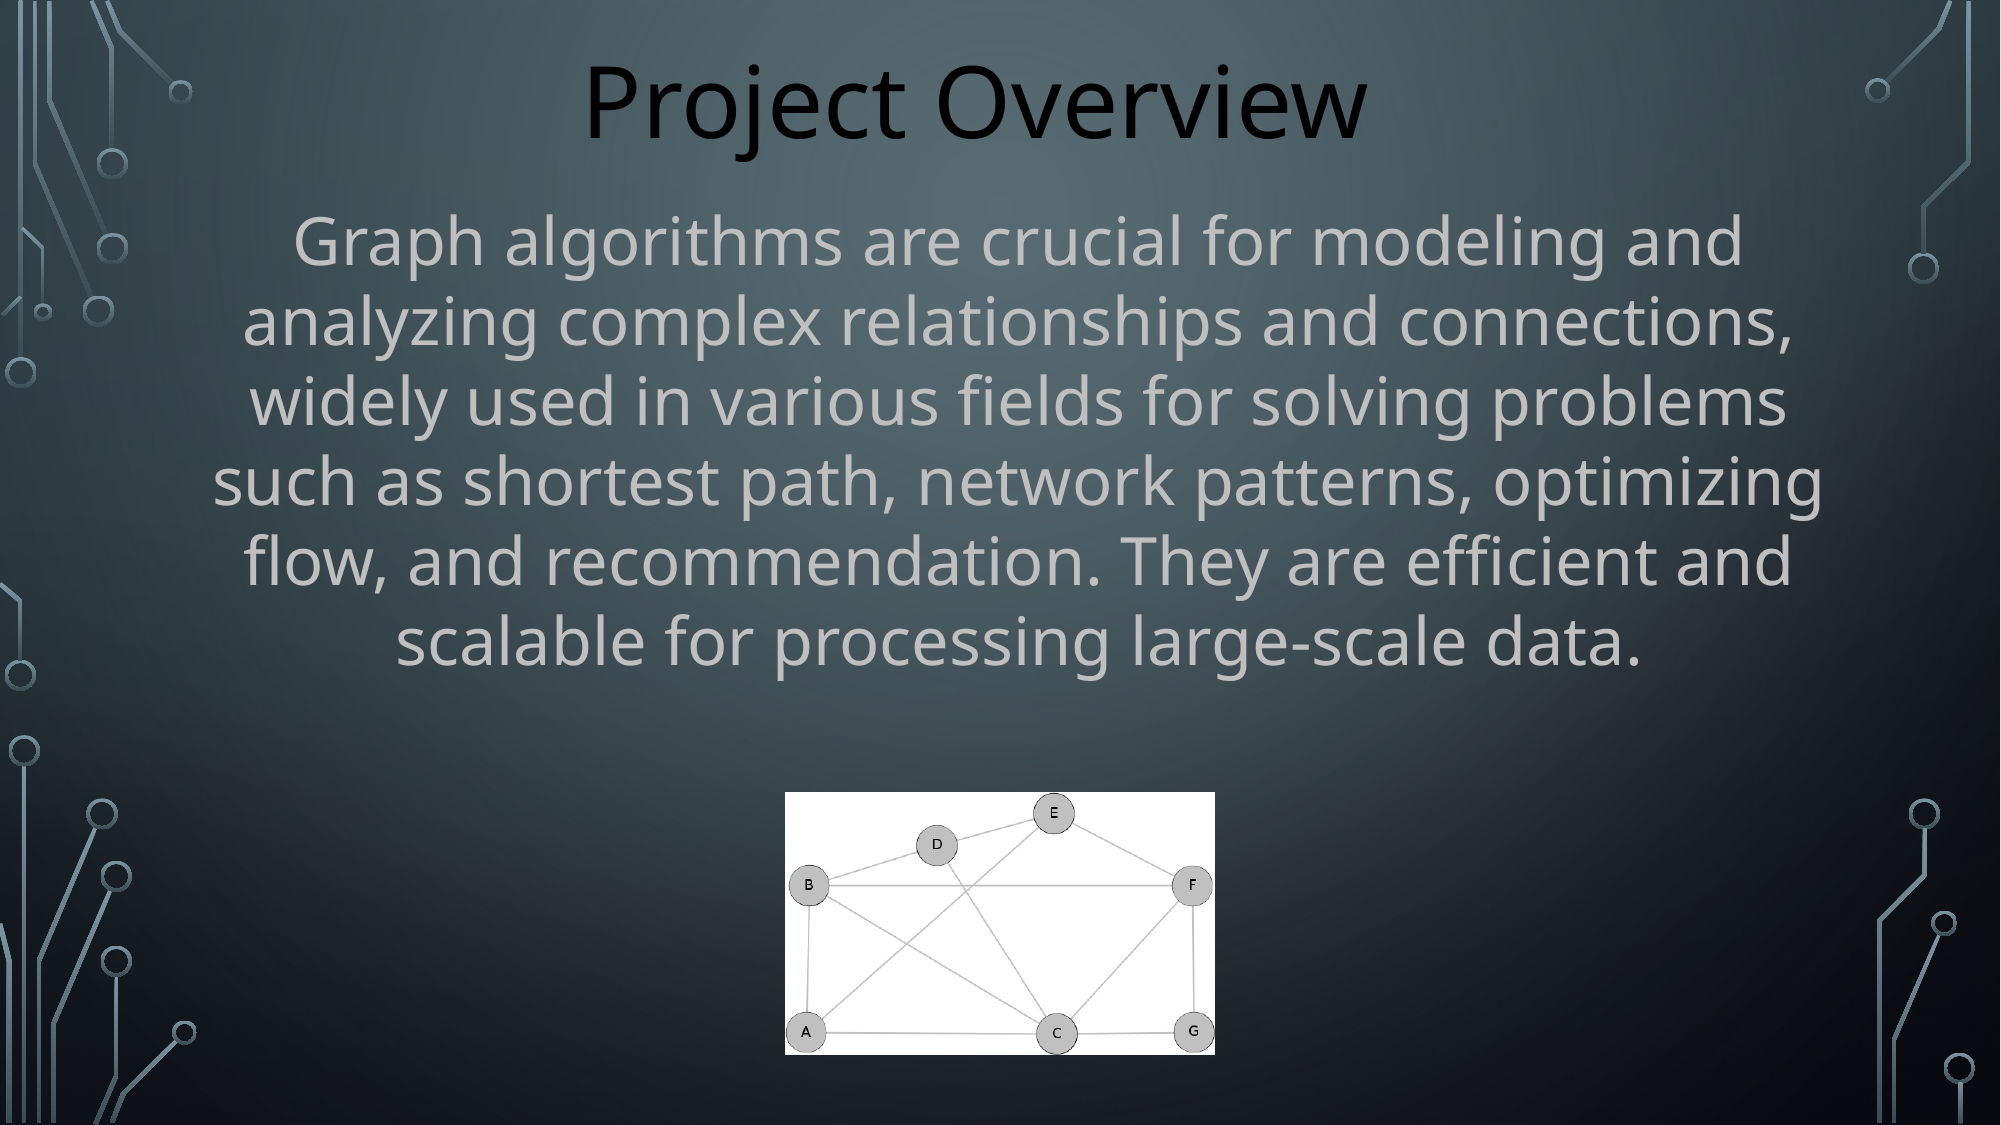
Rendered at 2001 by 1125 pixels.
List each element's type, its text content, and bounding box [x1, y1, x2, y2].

text_box Graph algorithms are crucial for modeling and analyzing complex relationships and connections, widely used in various fields for solving problems such as shortest path, network patterns, optimizing flow, and recommendation. They are efficient and scalable for processing large-scale data. [185, 191, 1855, 687]
picture [784, 792, 1216, 1055]
text_box Project Overview [566, 30, 1519, 166]
